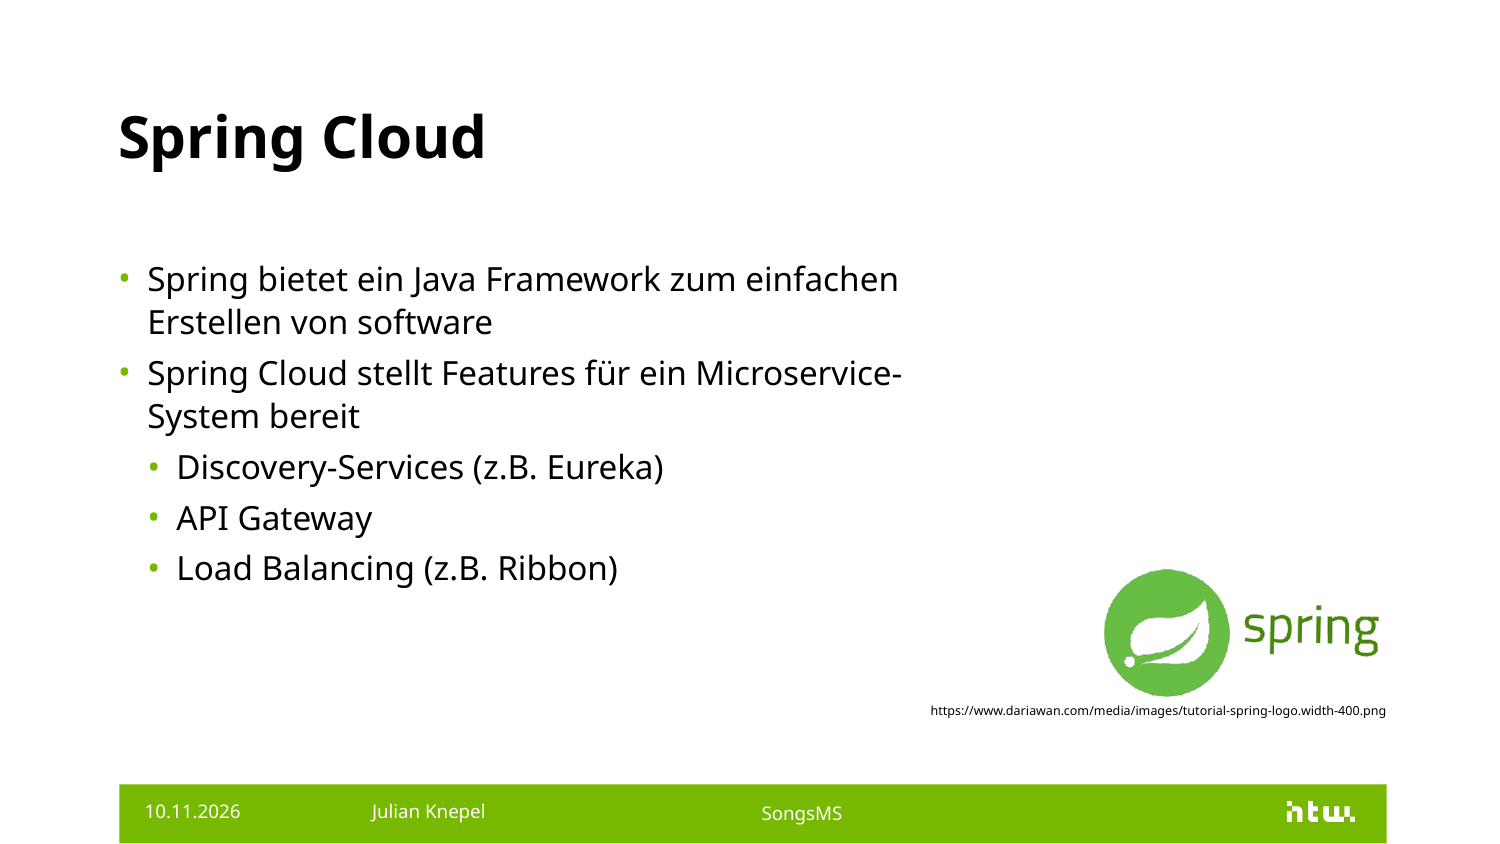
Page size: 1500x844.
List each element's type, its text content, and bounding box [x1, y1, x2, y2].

picture [1285, 799, 1362, 830]
picture [1102, 563, 1383, 704]
footer Julian Knepel [371, 790, 750, 836]
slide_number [144, 790, 325, 836]
list SongsMS [761, 801, 1211, 837]
list Spring bietet ein Java Framework zum einfachen Erstellen von software Spring Cloud stellt Features für ein Microservice-System bereit Discovery-Services (z.B. Eureka) API Gateway Load Balancing (z.B. Ribbon) [118, 253, 951, 670]
list https://www.dariawan.com/media/images/tutorial-spring-logo.width-400.png [118, 703, 1386, 751]
title Spring Cloud [118, 100, 1425, 184]
